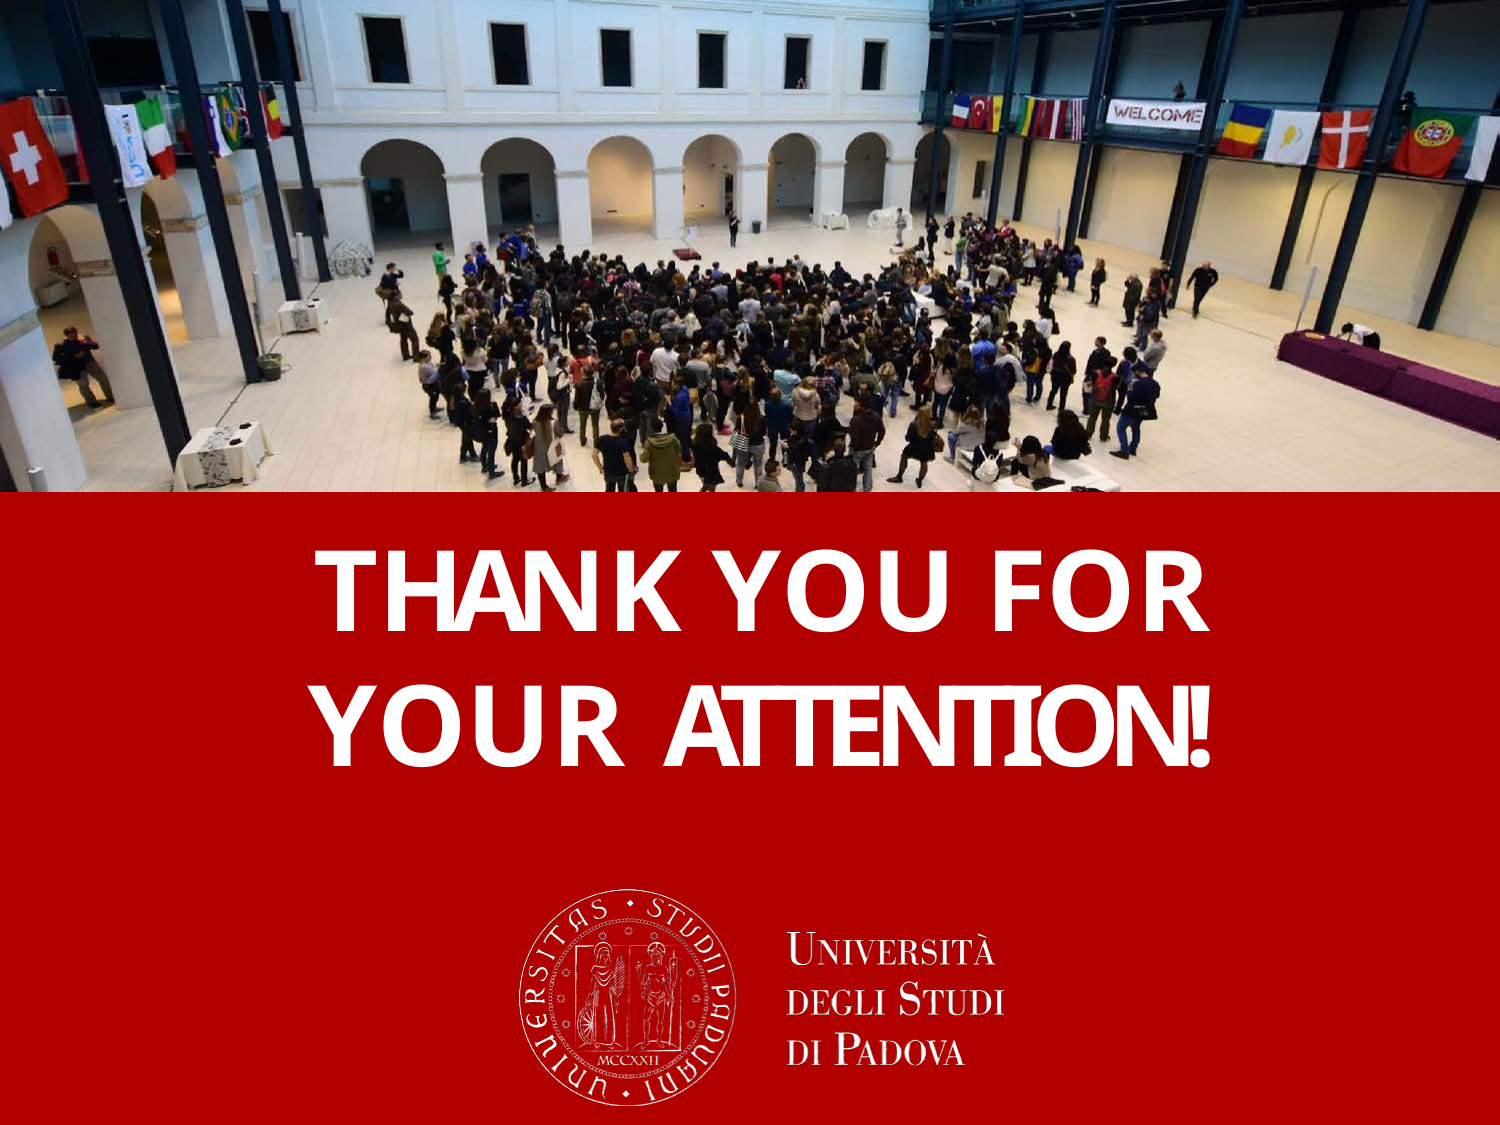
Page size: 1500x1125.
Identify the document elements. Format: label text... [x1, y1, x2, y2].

text_box [0, 499, 1500, 1125]
picture [519, 889, 1004, 1106]
picture [0, 0, 1500, 492]
title THANK YOU FOR YOUR ATTENTION! [291, 516, 1232, 790]
